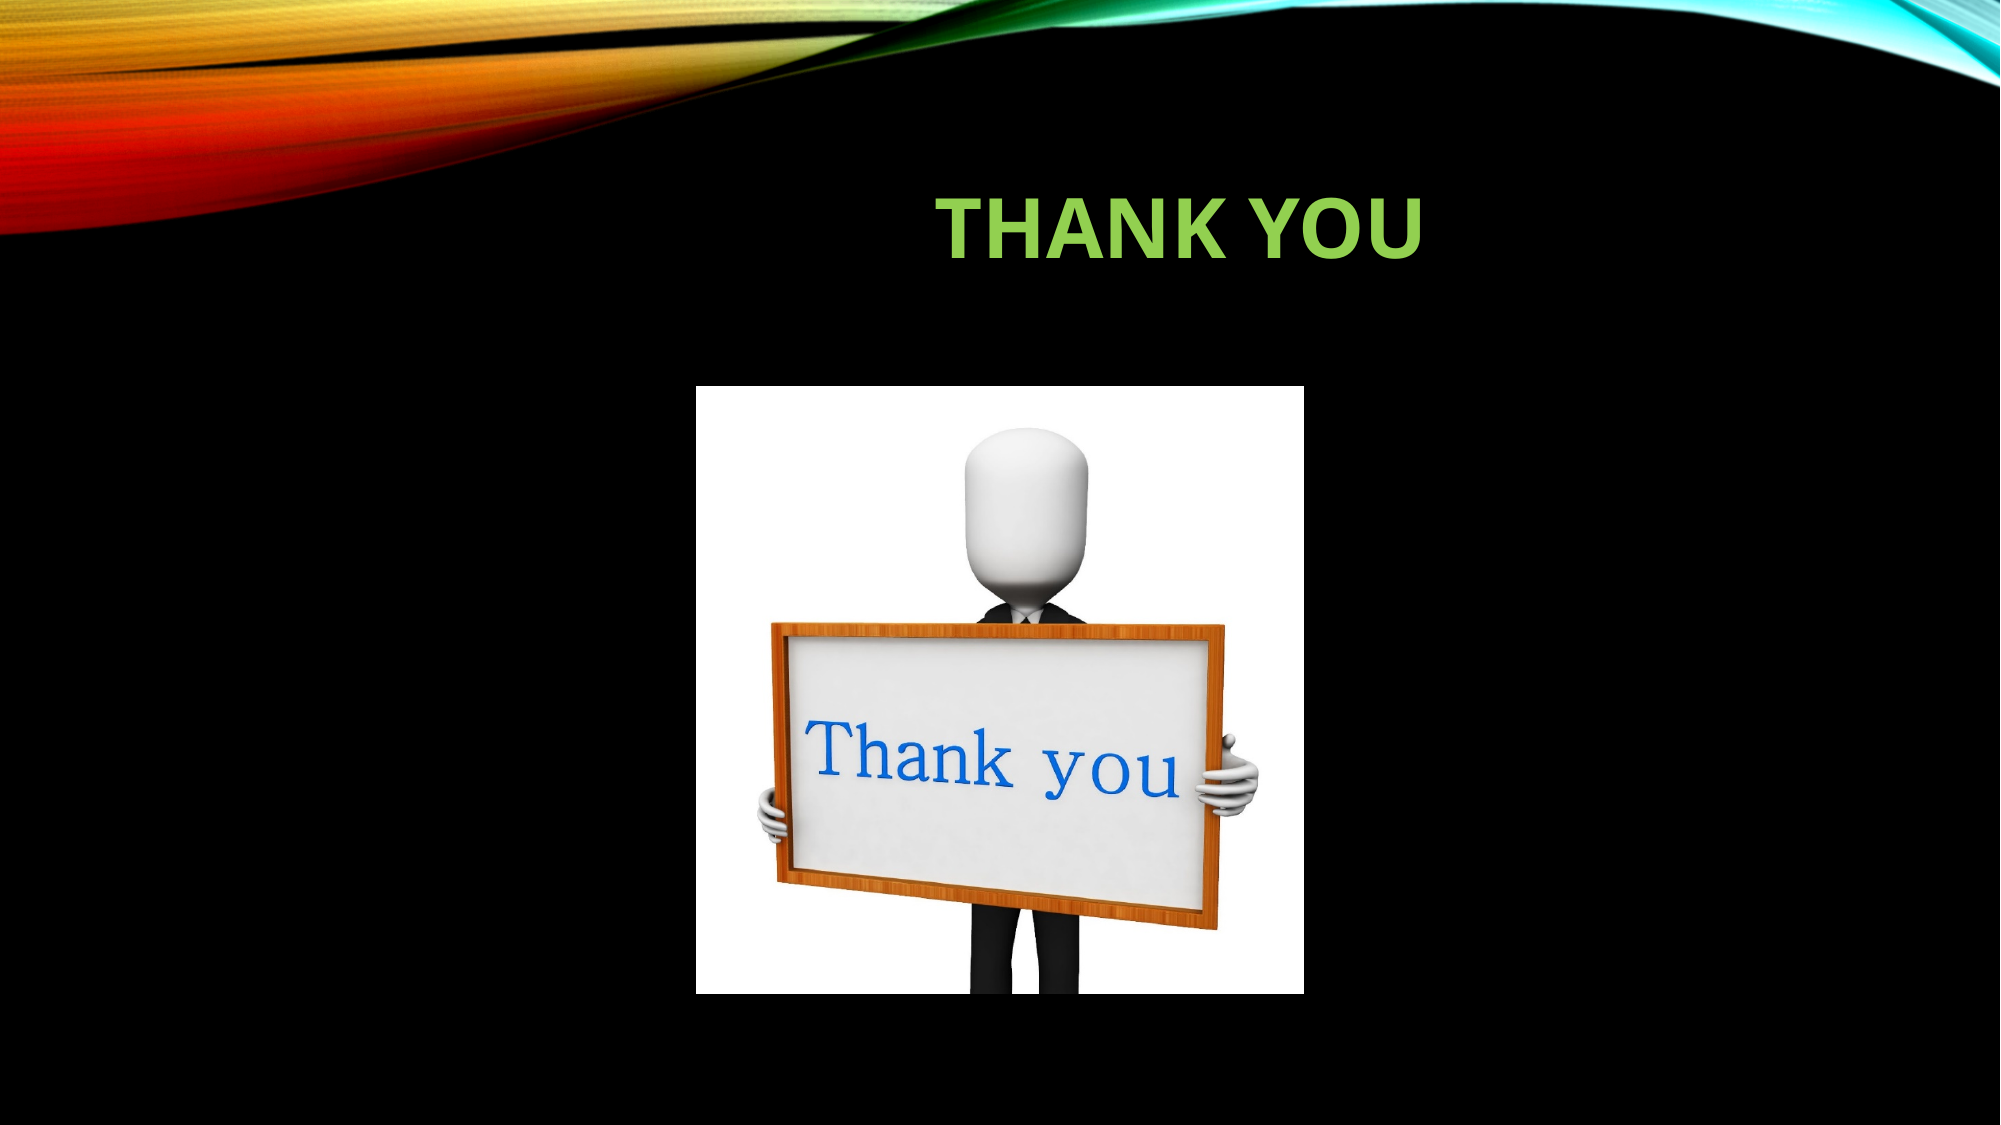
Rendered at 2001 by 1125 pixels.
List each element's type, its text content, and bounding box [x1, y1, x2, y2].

title Thank You [474, 125, 1888, 338]
picture [0, 0, 2000, 237]
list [696, 386, 1304, 994]
